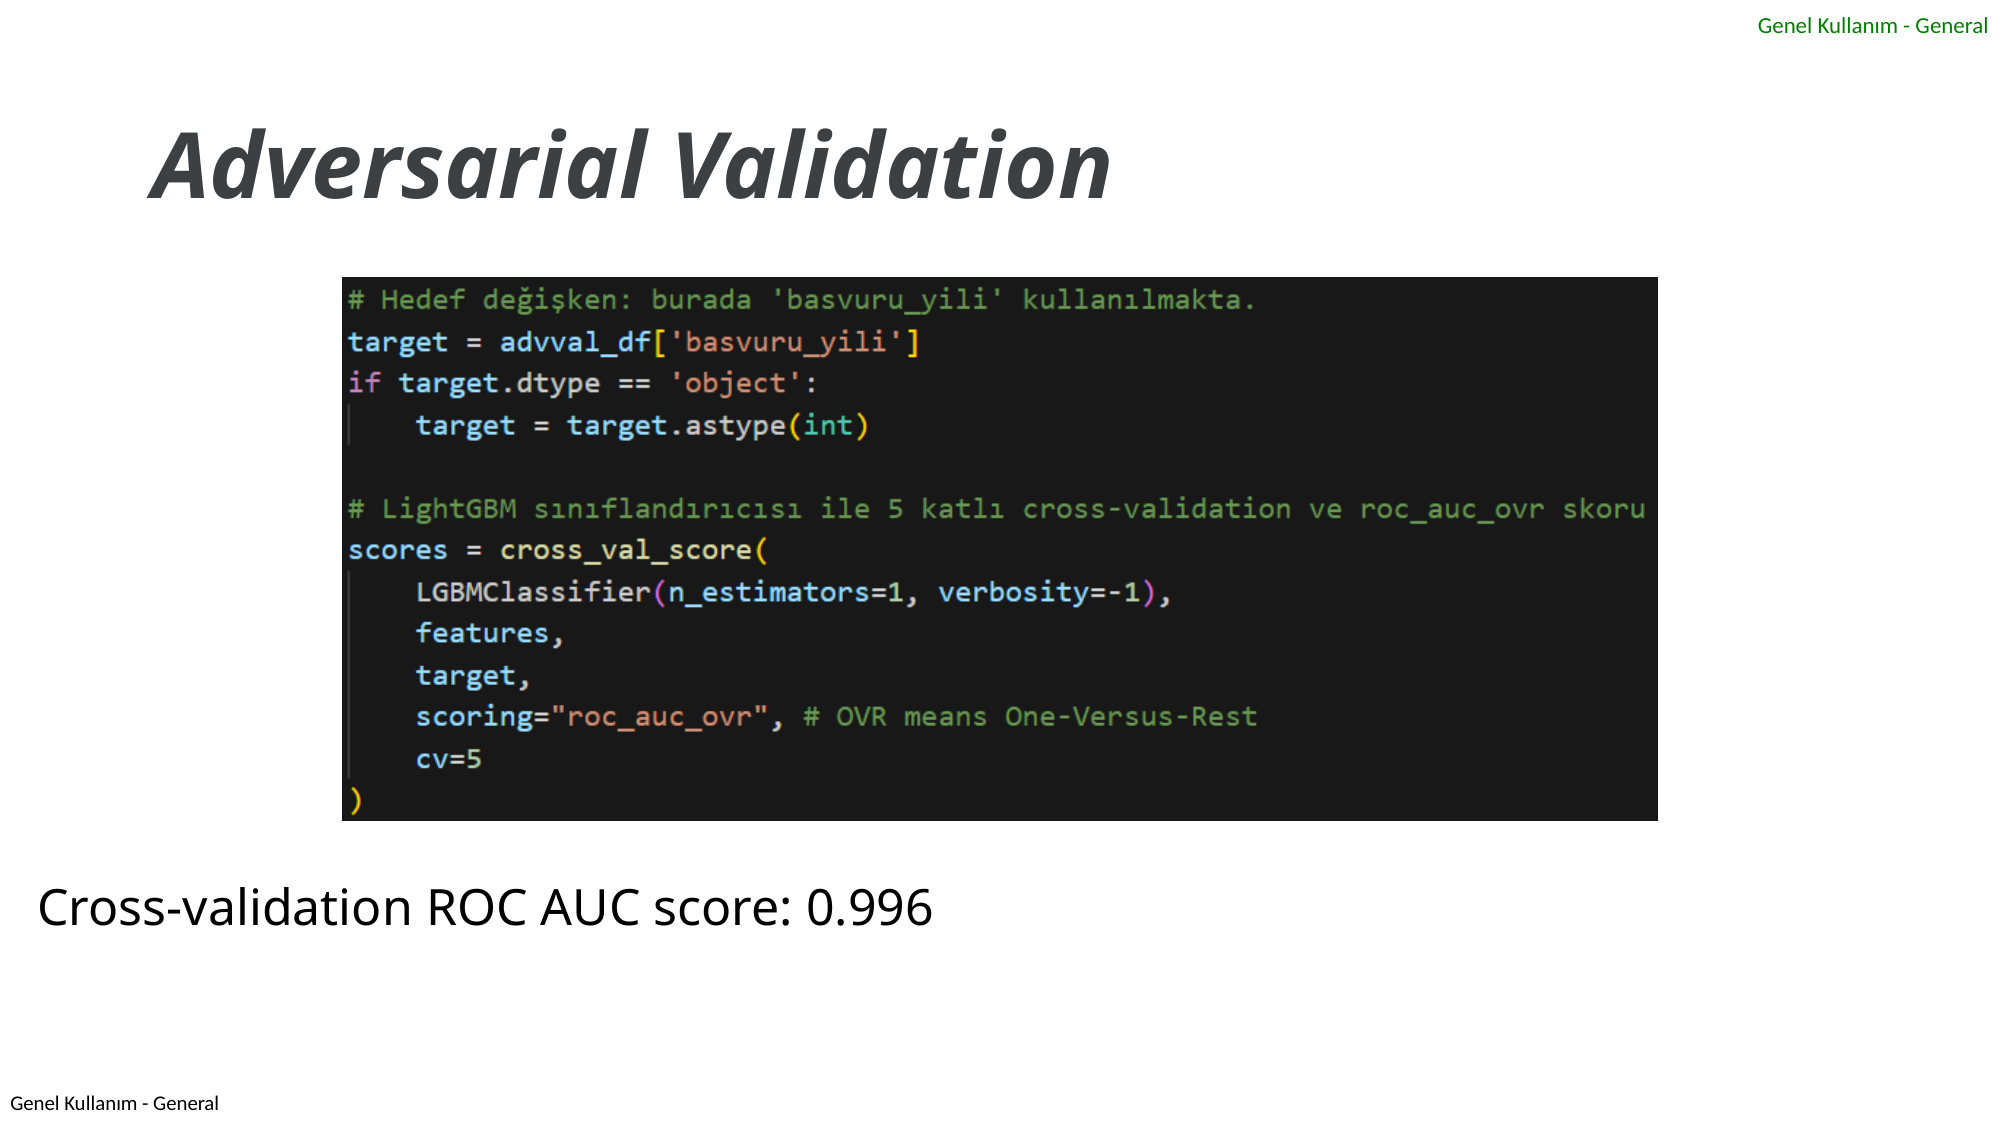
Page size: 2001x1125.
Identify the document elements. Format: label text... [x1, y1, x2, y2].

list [341, 276, 1659, 822]
text_box Cross-validation ROC AUC score: 0.996 [22, 868, 2000, 943]
title Adversarial Validation [137, 59, 1863, 278]
